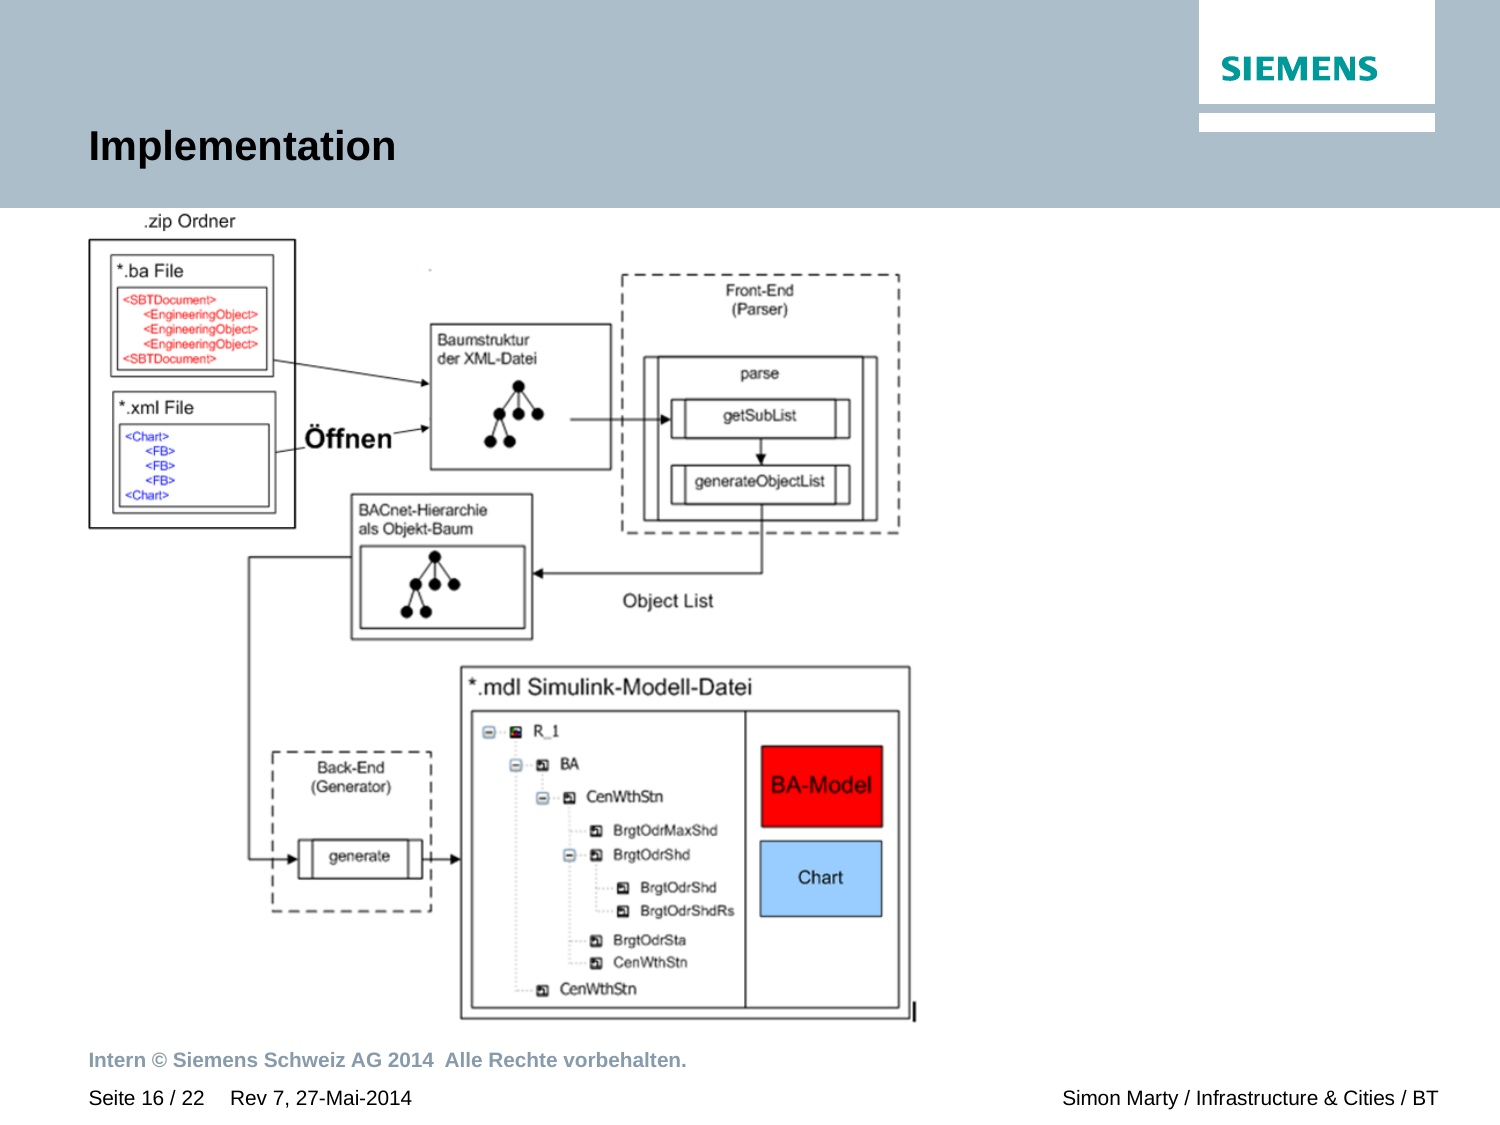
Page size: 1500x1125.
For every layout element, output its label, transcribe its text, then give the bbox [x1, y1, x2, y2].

title Implementation [0, 0, 1500, 208]
picture [88, 207, 926, 1036]
